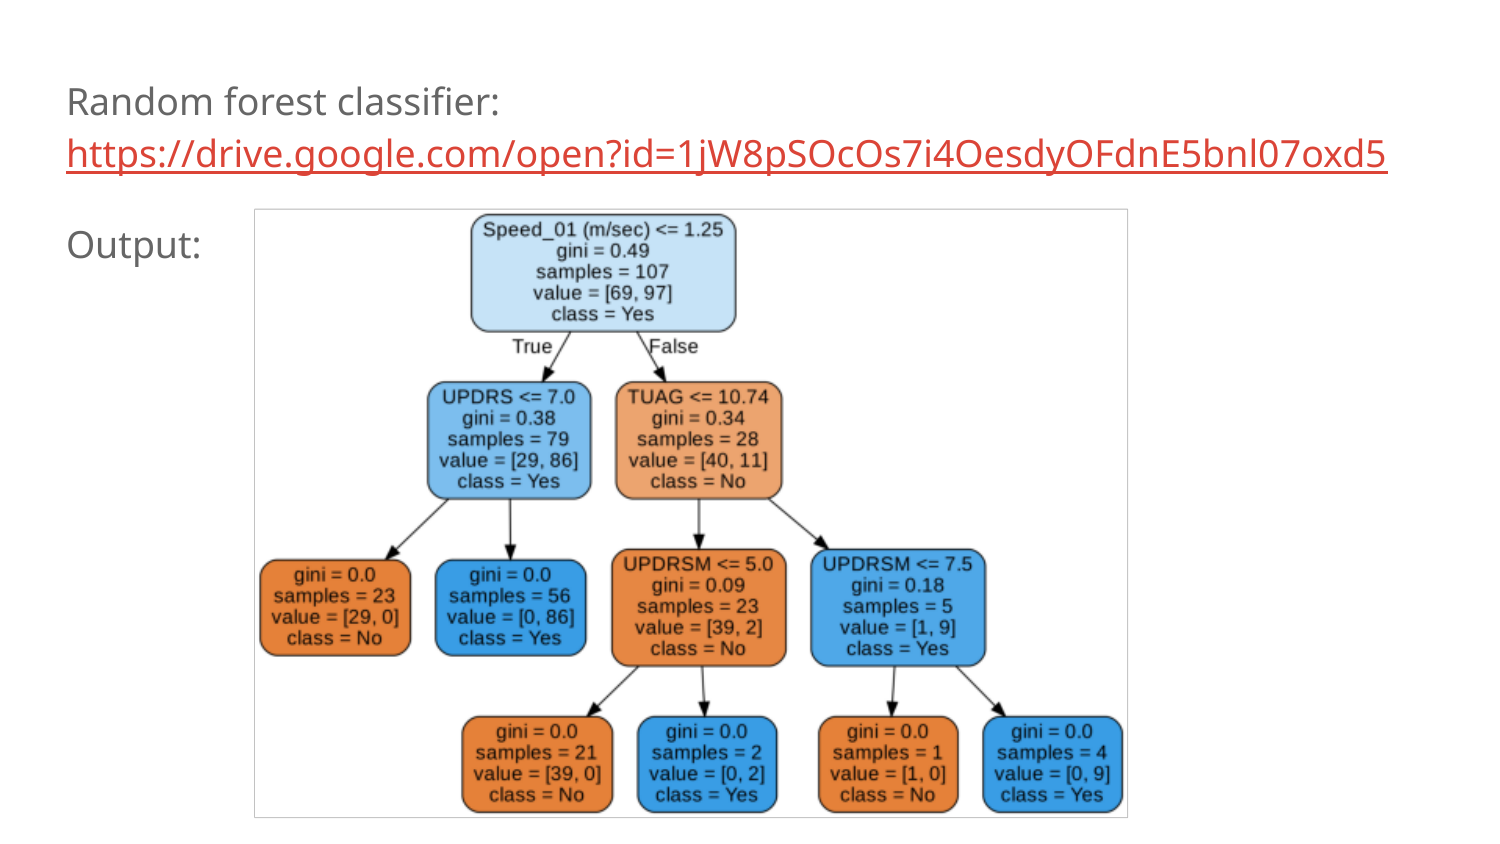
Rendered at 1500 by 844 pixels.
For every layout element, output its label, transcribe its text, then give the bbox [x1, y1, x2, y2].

list Random forest classifier: https://drive.google.com/open?id=1jW8pSOcOs7i4OesdyOFdnE5bnl07oxd5 Output: [51, 56, 1449, 604]
picture [244, 200, 1139, 829]
